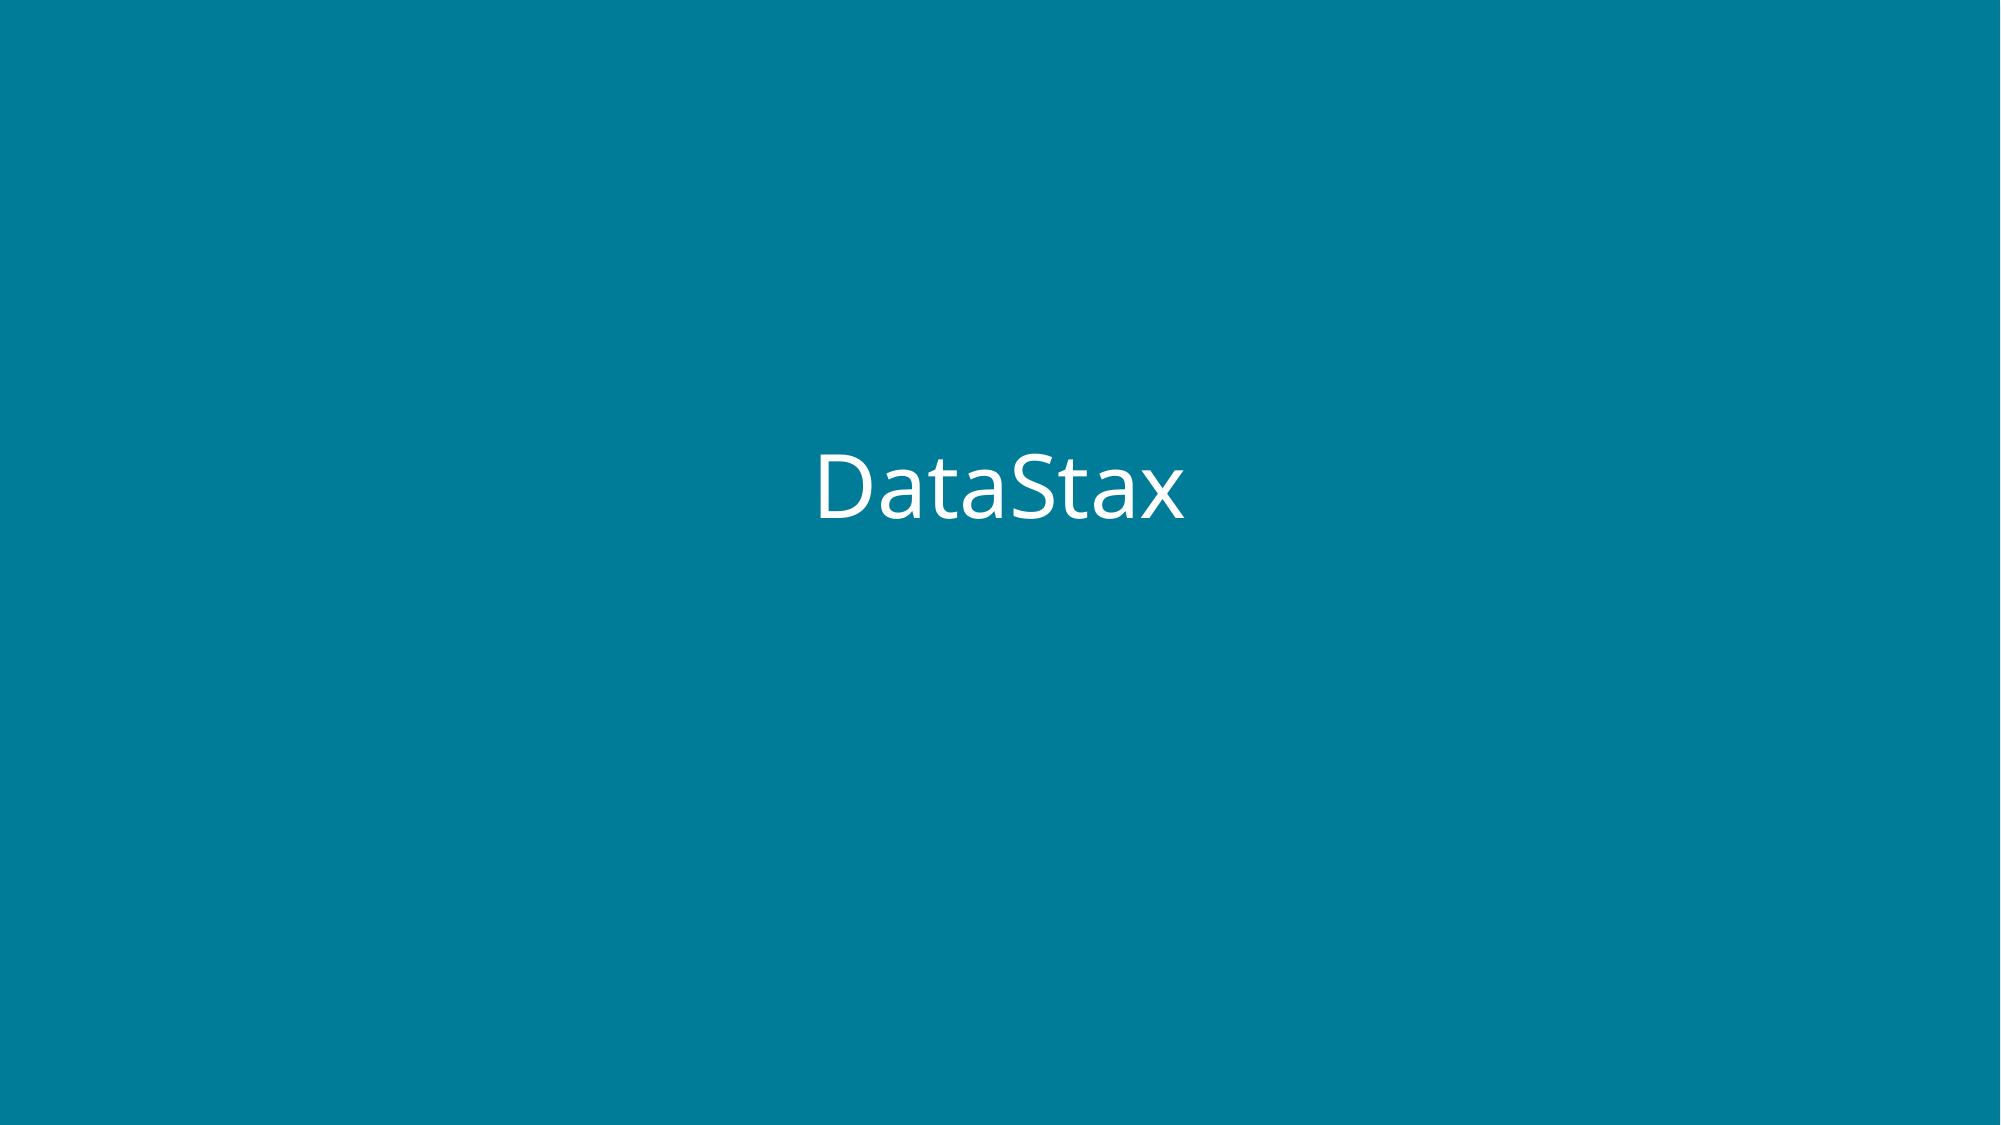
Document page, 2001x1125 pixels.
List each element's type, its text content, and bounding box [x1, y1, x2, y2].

title DataStax [99, 389, 1900, 577]
